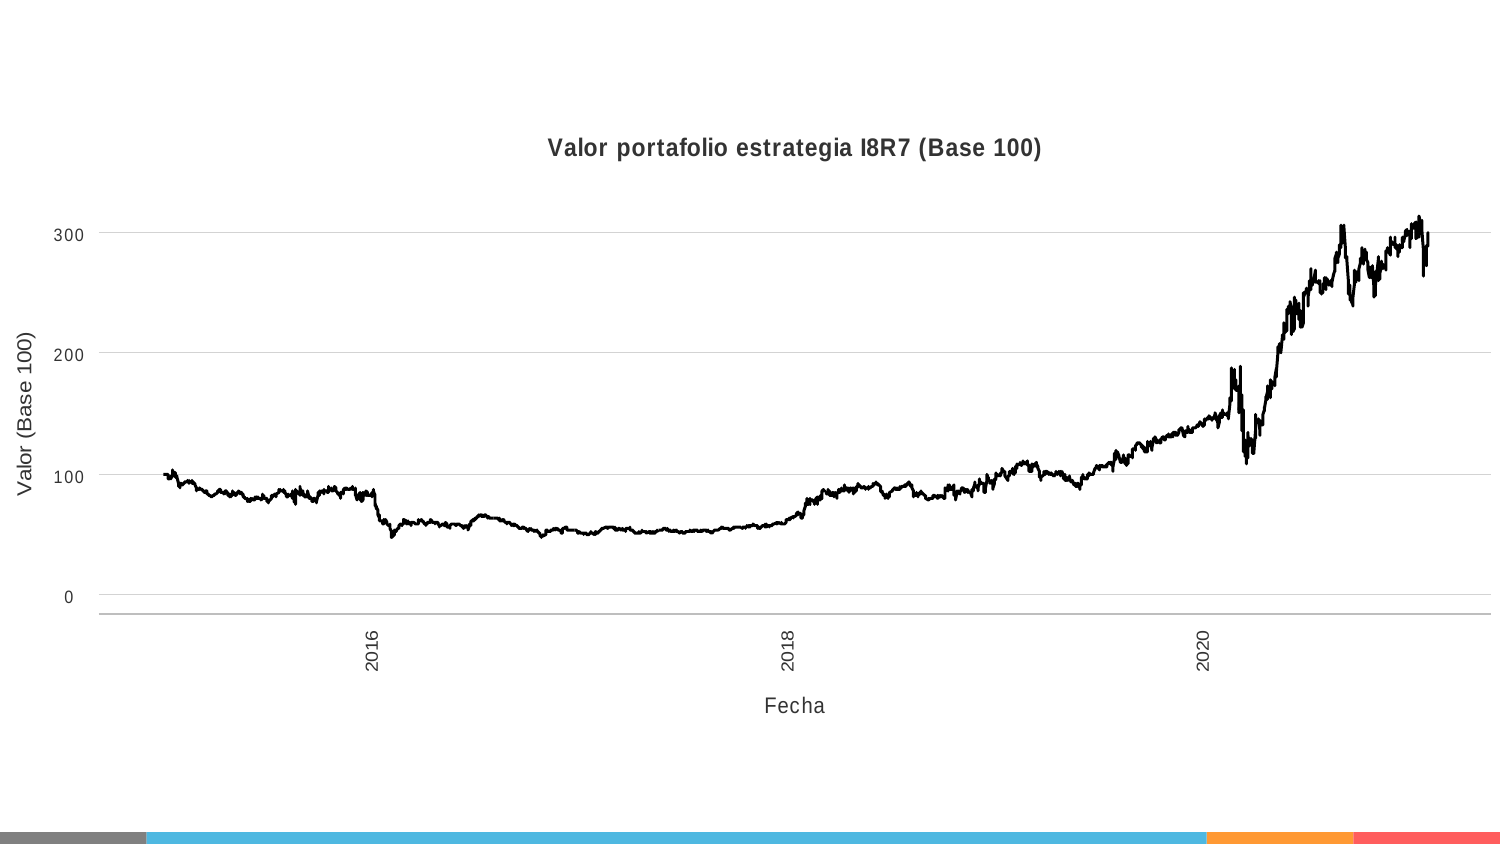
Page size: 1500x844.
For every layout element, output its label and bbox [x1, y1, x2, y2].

picture [0, 121, 1500, 723]
